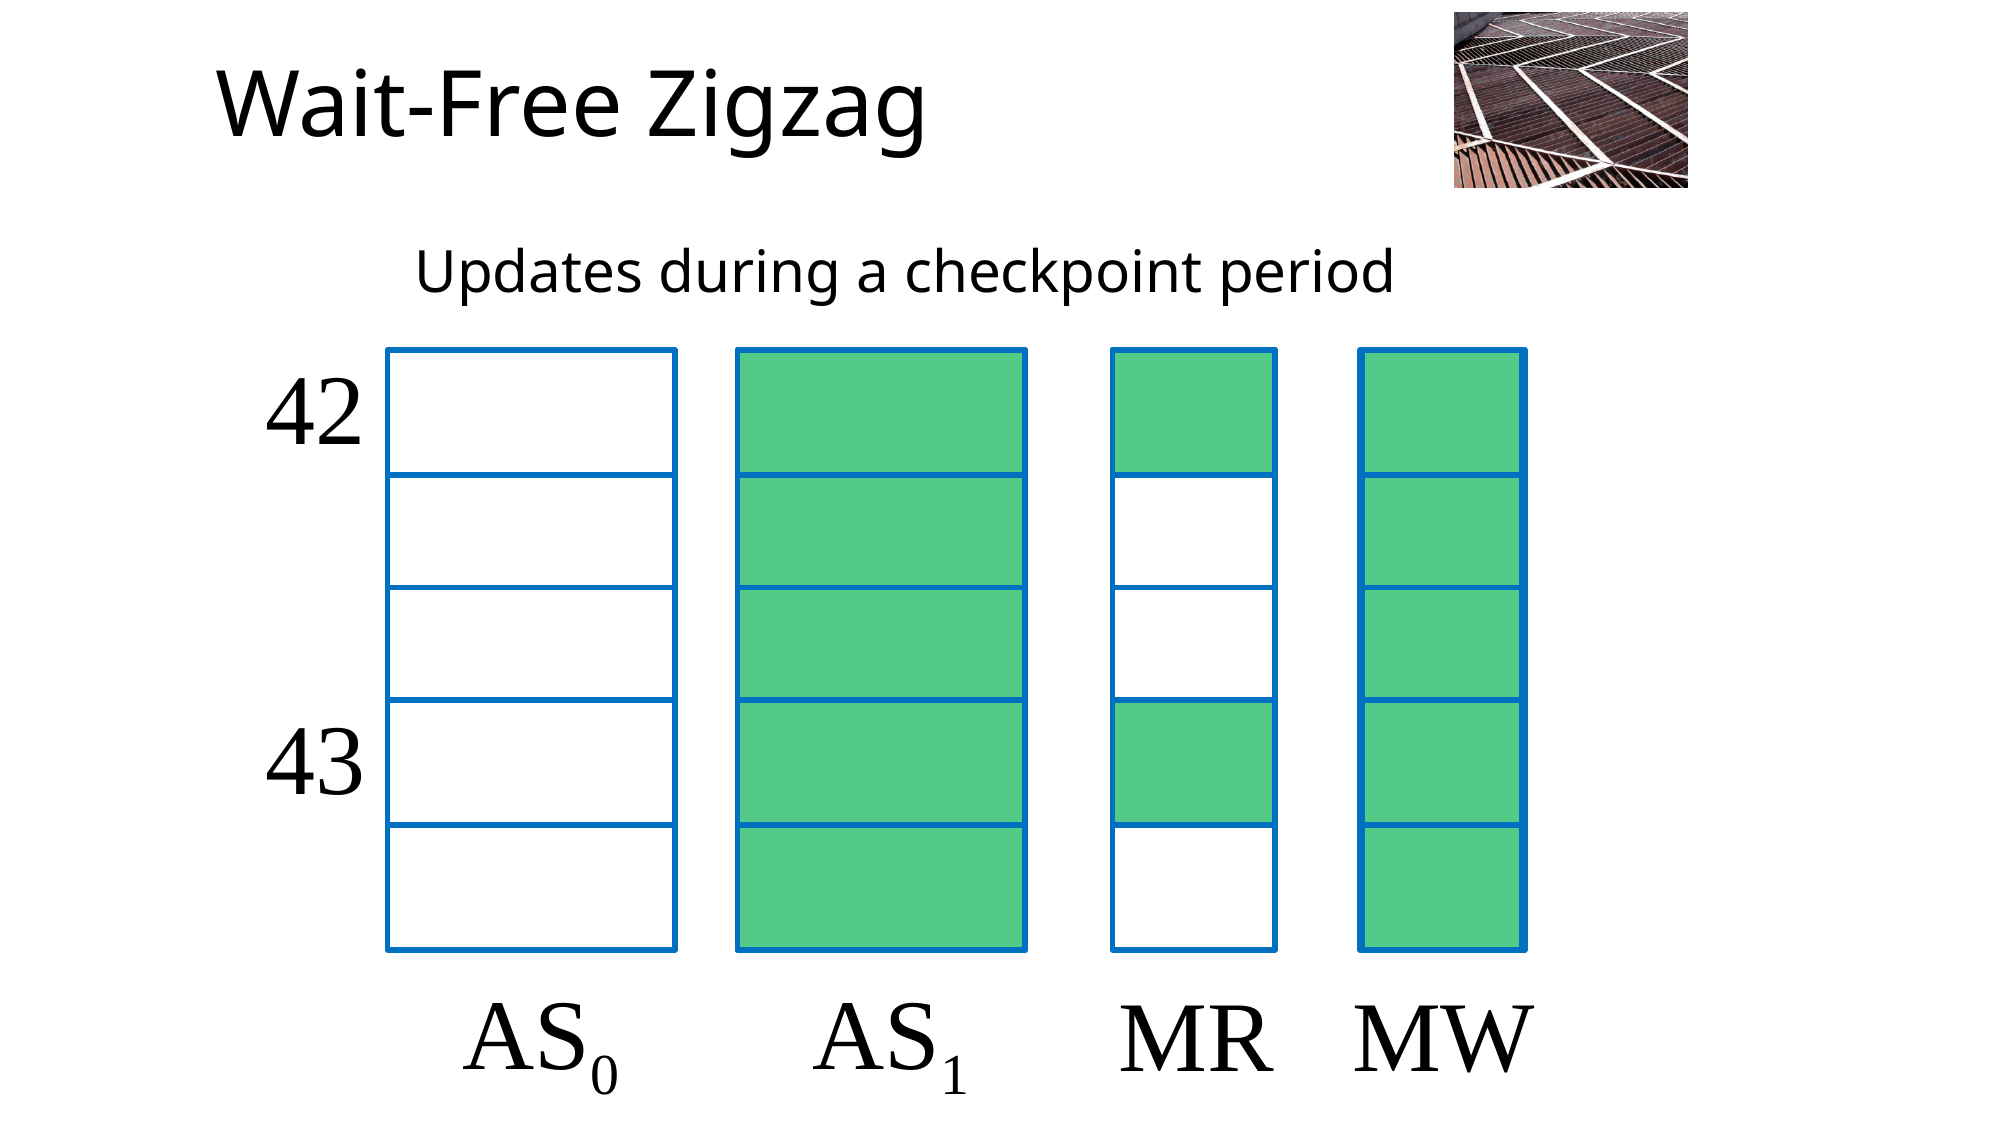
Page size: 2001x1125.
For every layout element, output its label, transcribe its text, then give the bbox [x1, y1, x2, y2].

text_box 42 [250, 337, 381, 473]
text_box [387, 349, 675, 472]
text_box [1359, 476, 1523, 587]
text_box AS0 [447, 962, 635, 1114]
text_box [737, 828, 1025, 950]
text_box [1359, 588, 1523, 699]
text_box [1112, 350, 1275, 472]
picture [1454, 12, 1688, 188]
text_box [1112, 590, 1275, 697]
title Wait-Free Zigzag [199, 12, 1901, 201]
text_box [1112, 478, 1275, 585]
text_box [1359, 826, 1523, 950]
text_box [1359, 350, 1523, 474]
text_box [1112, 701, 1275, 822]
text_box MW [1337, 963, 1551, 1099]
text_box [387, 478, 675, 585]
text_box [737, 350, 1025, 472]
text_box 43 [250, 687, 381, 823]
text_box [387, 703, 675, 822]
text_box Updates during a checkpoint period [399, 227, 1675, 350]
text_box [737, 590, 1025, 697]
text_box [1112, 828, 1275, 950]
text_box [387, 590, 675, 697]
text_box [737, 703, 1025, 822]
text_box AS1 [797, 962, 985, 1114]
text_box [737, 478, 1025, 585]
text_box MR [1103, 963, 1290, 1099]
text_box [387, 828, 675, 950]
text_box [1359, 701, 1523, 824]
